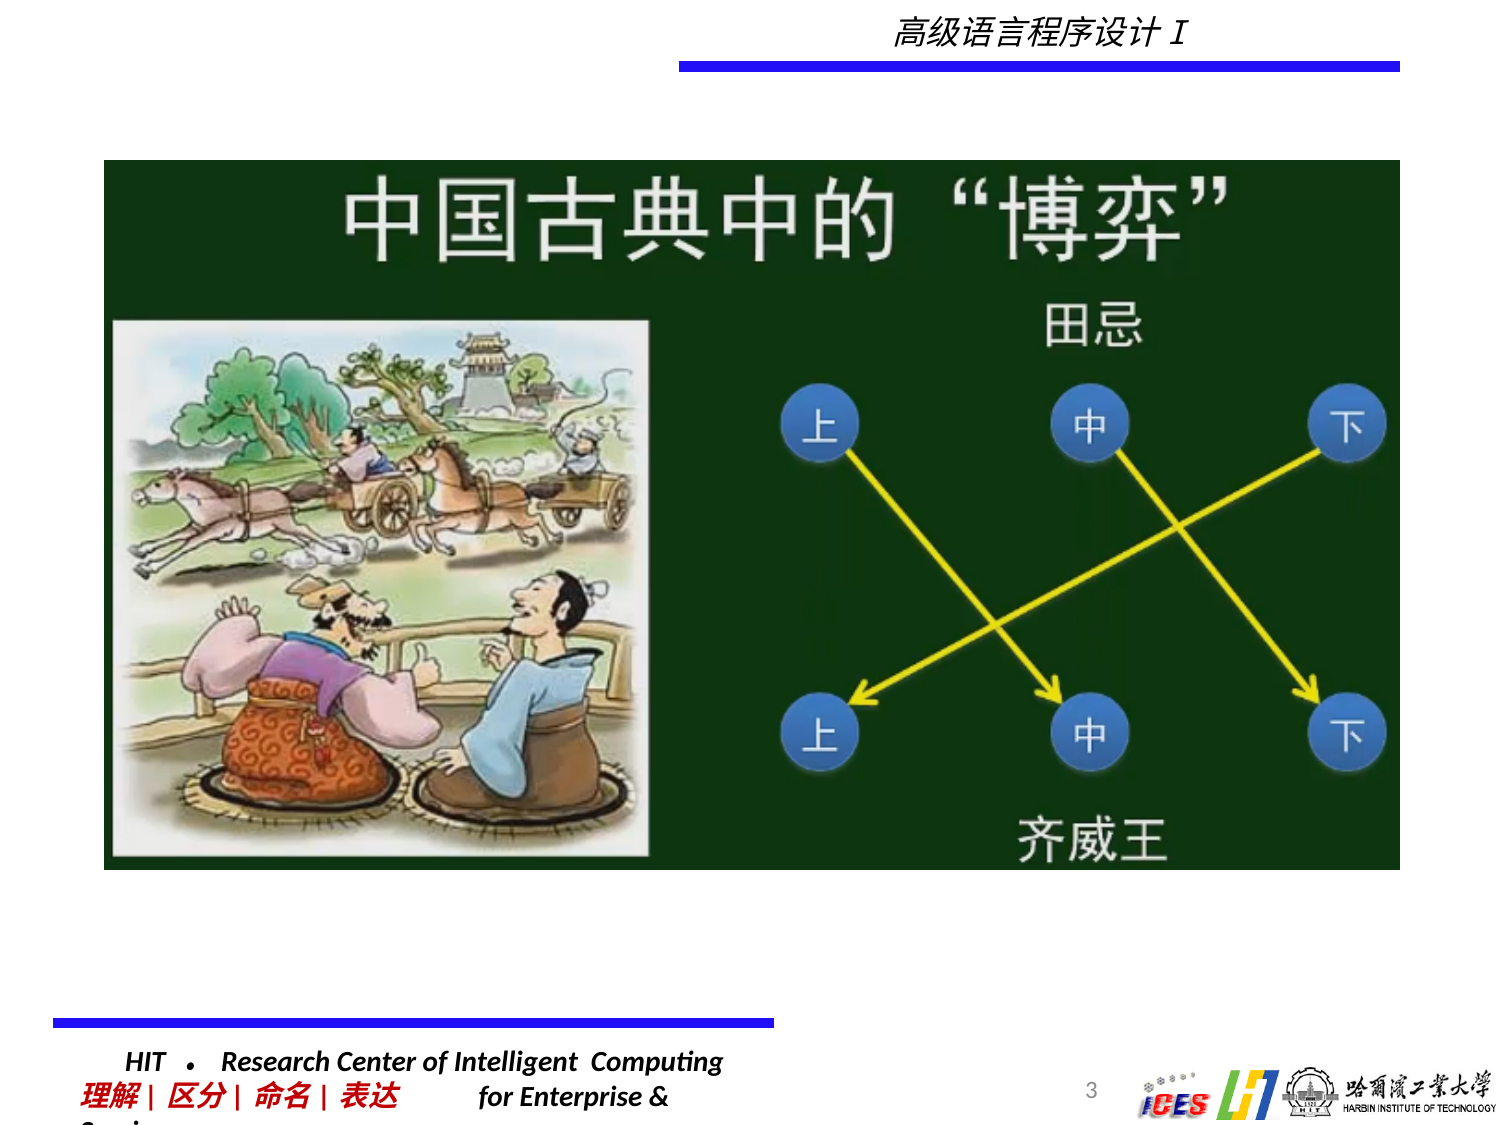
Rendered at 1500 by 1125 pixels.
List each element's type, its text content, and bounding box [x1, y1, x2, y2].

picture [1216, 1063, 1500, 1120]
picture [103, 160, 1400, 870]
slide_number 3 [903, 1058, 1113, 1119]
picture [1137, 1070, 1213, 1120]
